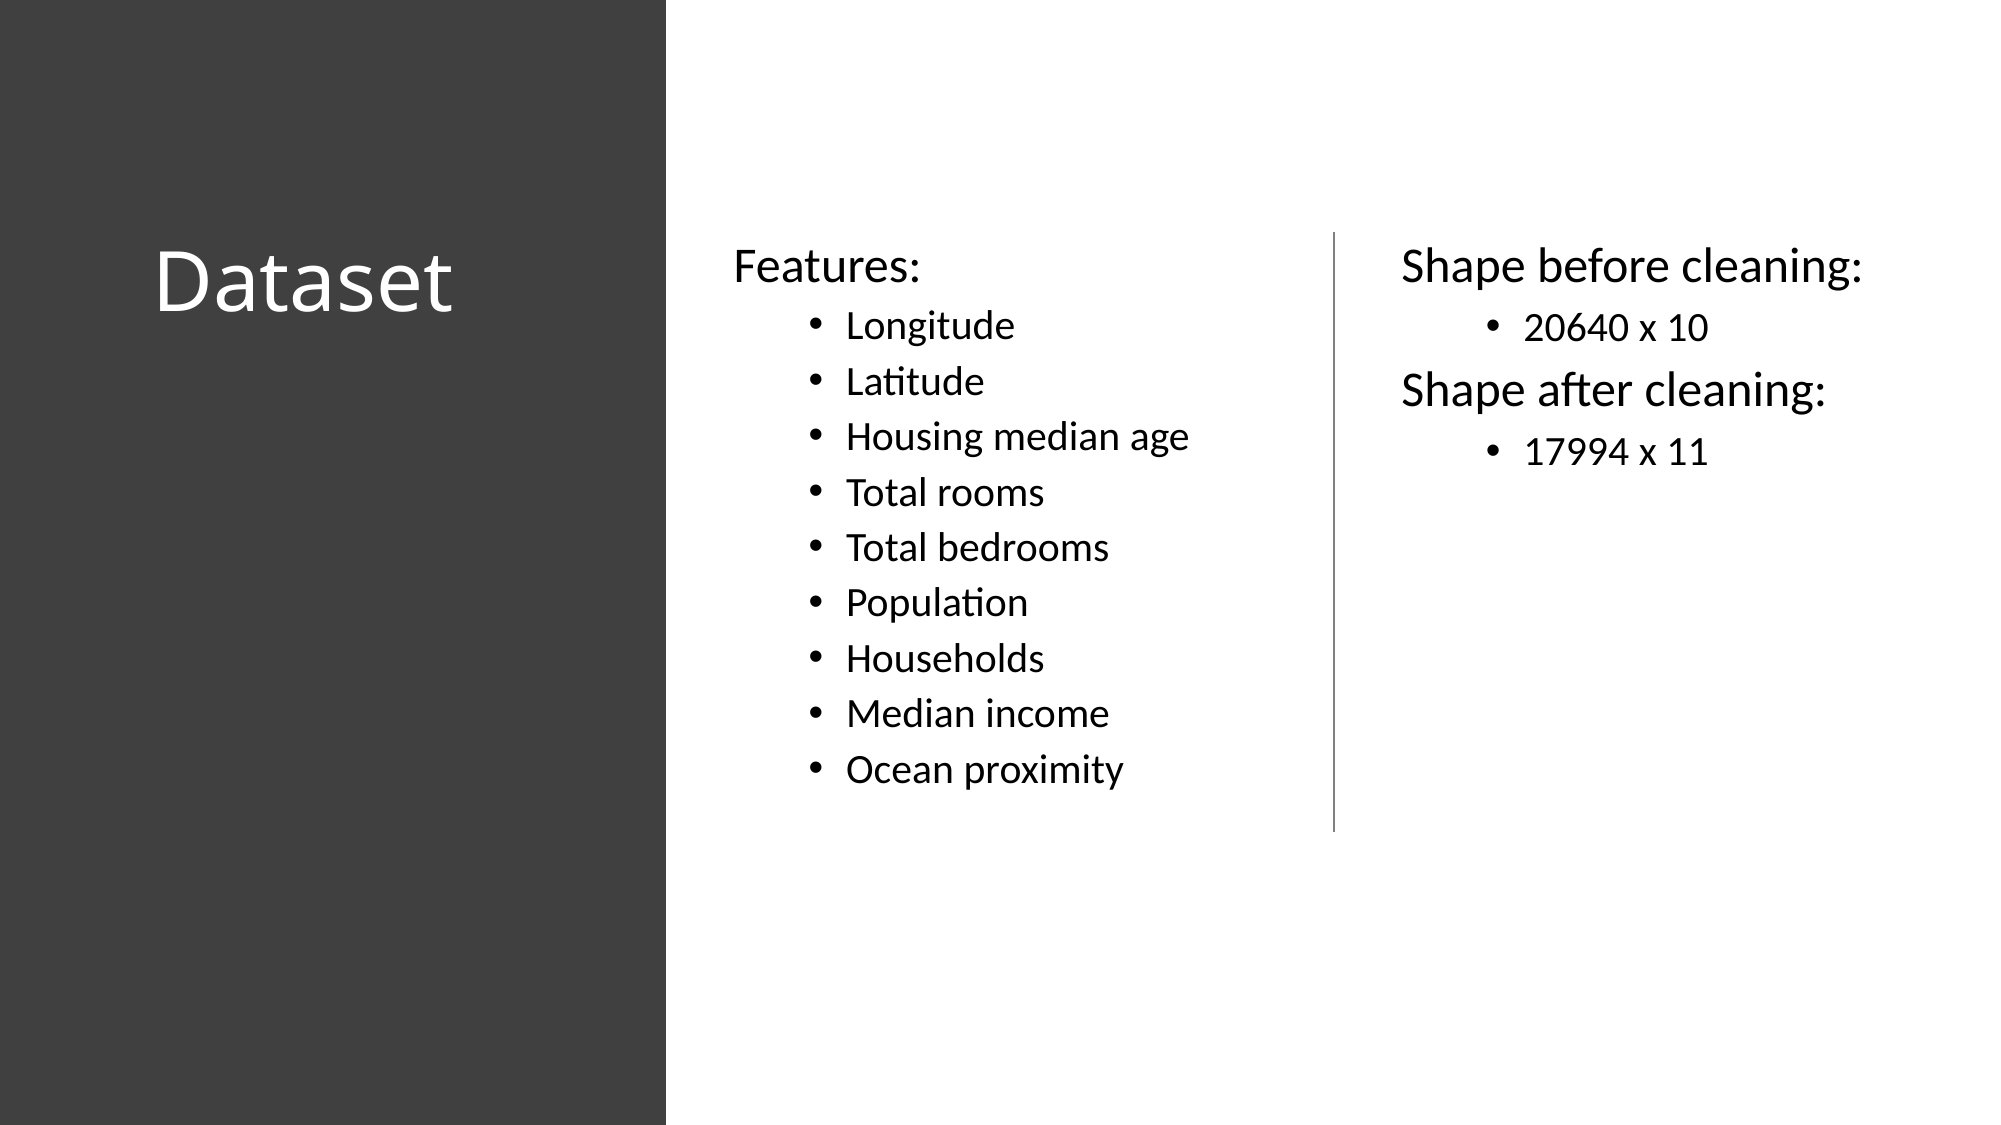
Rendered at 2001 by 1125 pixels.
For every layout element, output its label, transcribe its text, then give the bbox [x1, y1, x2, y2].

text_box [0, 0, 667, 1125]
text_box Shape before cleaning: 20640 x 10 Shape after cleaning: 17994 x 11 [1386, 231, 1911, 948]
title Dataset [137, 231, 613, 948]
list Features: Longitude Latitude Housing median age Total rooms Total bedrooms Population Households Median income Ocean proximity [718, 231, 1281, 948]
